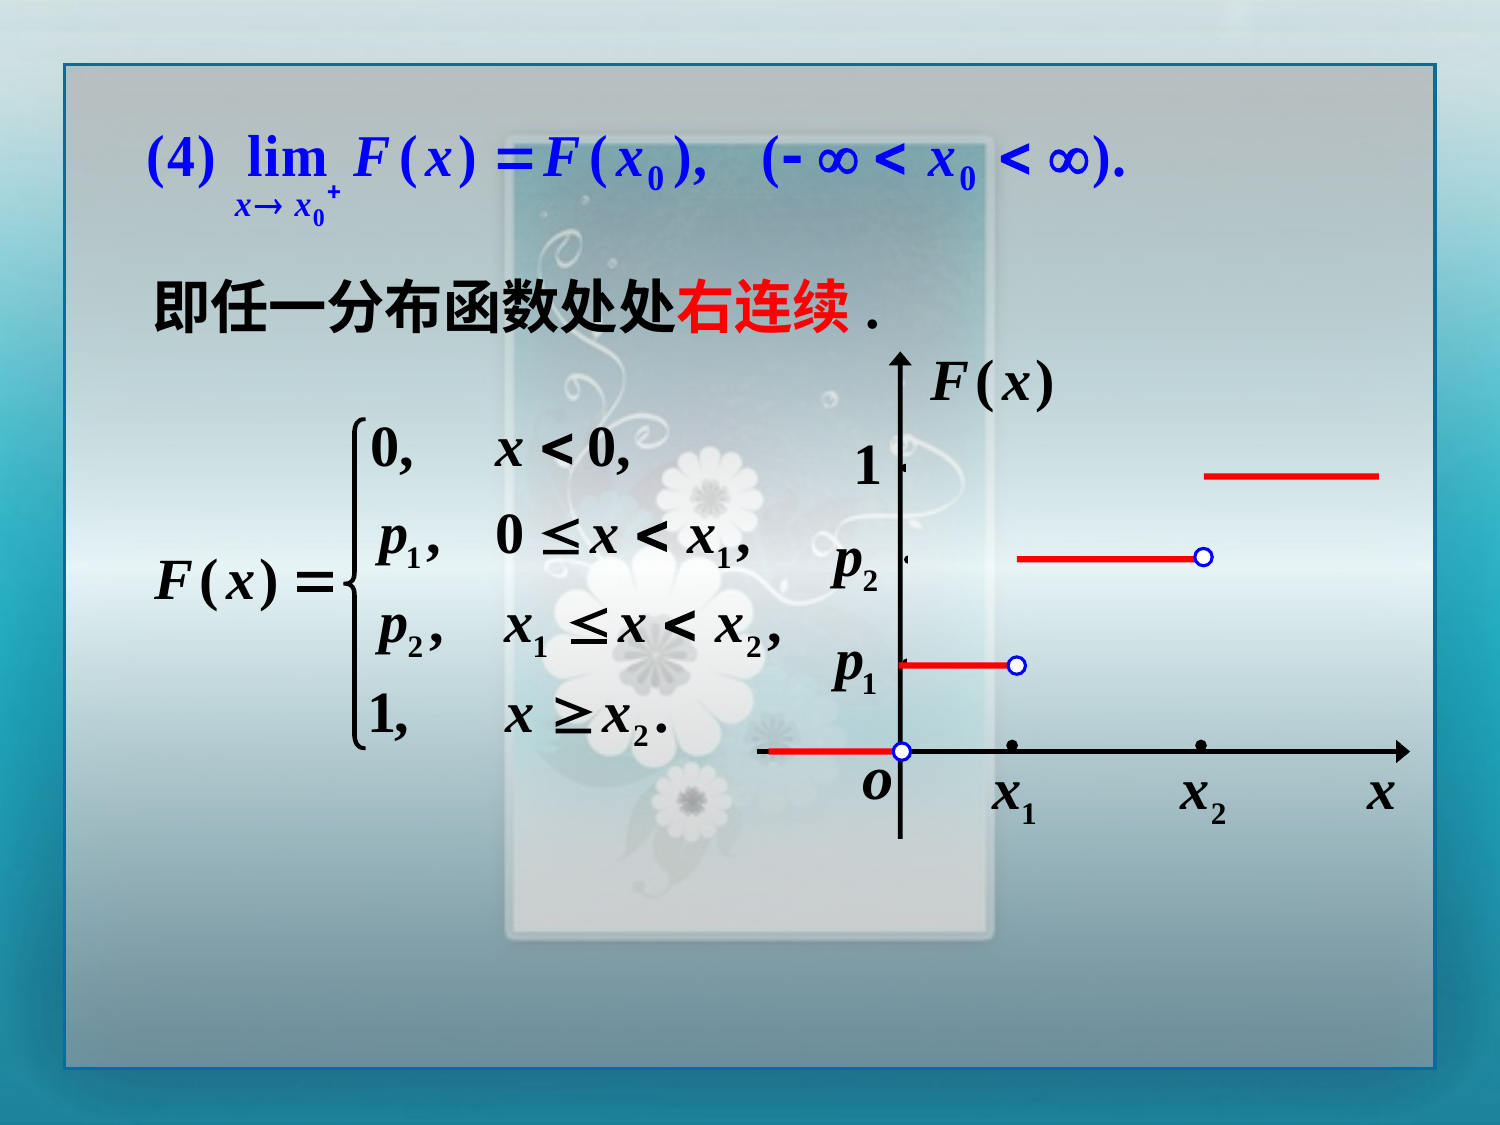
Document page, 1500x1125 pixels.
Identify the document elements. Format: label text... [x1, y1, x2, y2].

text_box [149, 413, 751, 754]
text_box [756, 351, 1411, 840]
picture [0, 0, 1500, 1125]
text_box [144, 125, 1127, 230]
text_box 即任一分布函数处处右连续. [137, 262, 889, 348]
